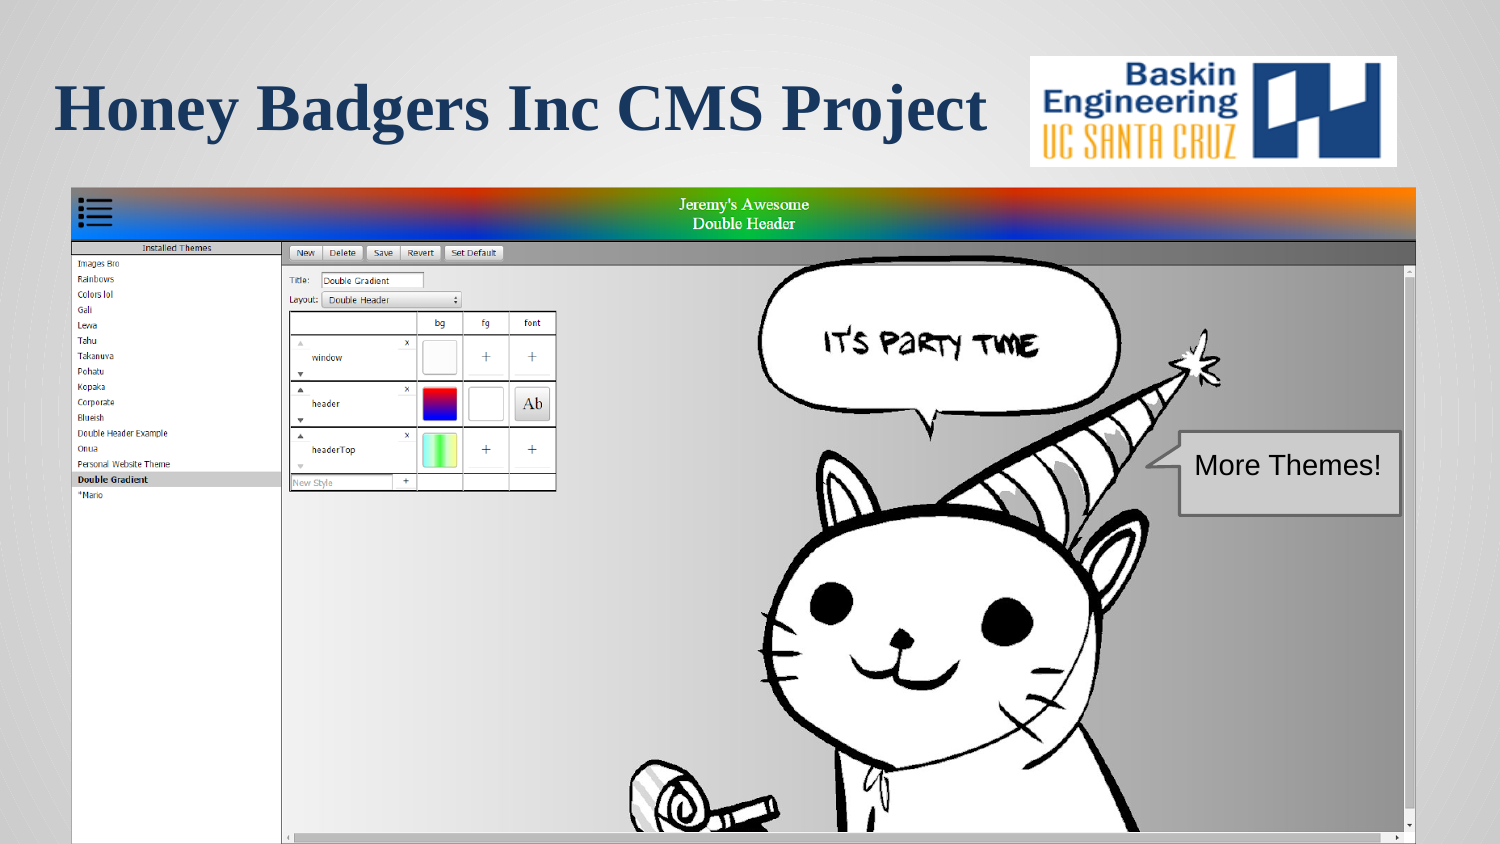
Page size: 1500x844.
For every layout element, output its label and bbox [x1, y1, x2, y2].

picture [1030, 56, 1397, 167]
picture [70, 187, 1416, 844]
